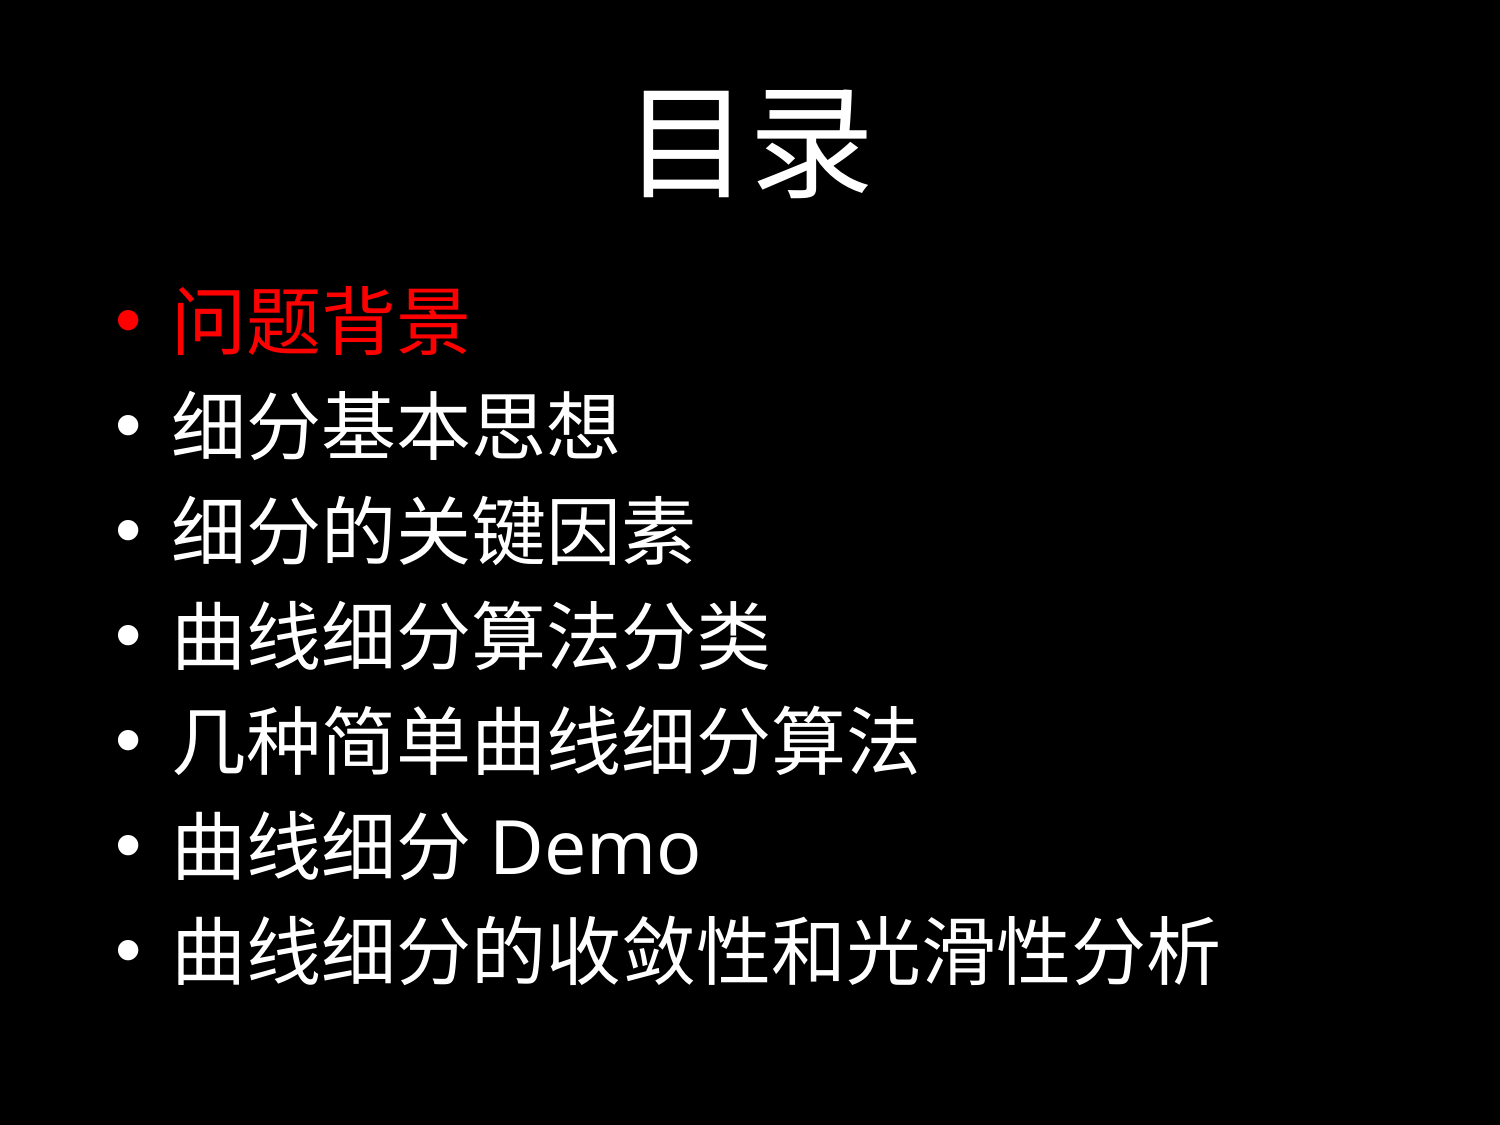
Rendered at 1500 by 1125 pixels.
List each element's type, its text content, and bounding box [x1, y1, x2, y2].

title 目录 [75, 45, 1425, 233]
list 问题背景 细分基本思想 细分的关键因素 曲线细分算法分类 几种简单曲线细分算法 曲线细分Demo 曲线细分的收敛性和光滑性分析 [100, 267, 1353, 1024]
